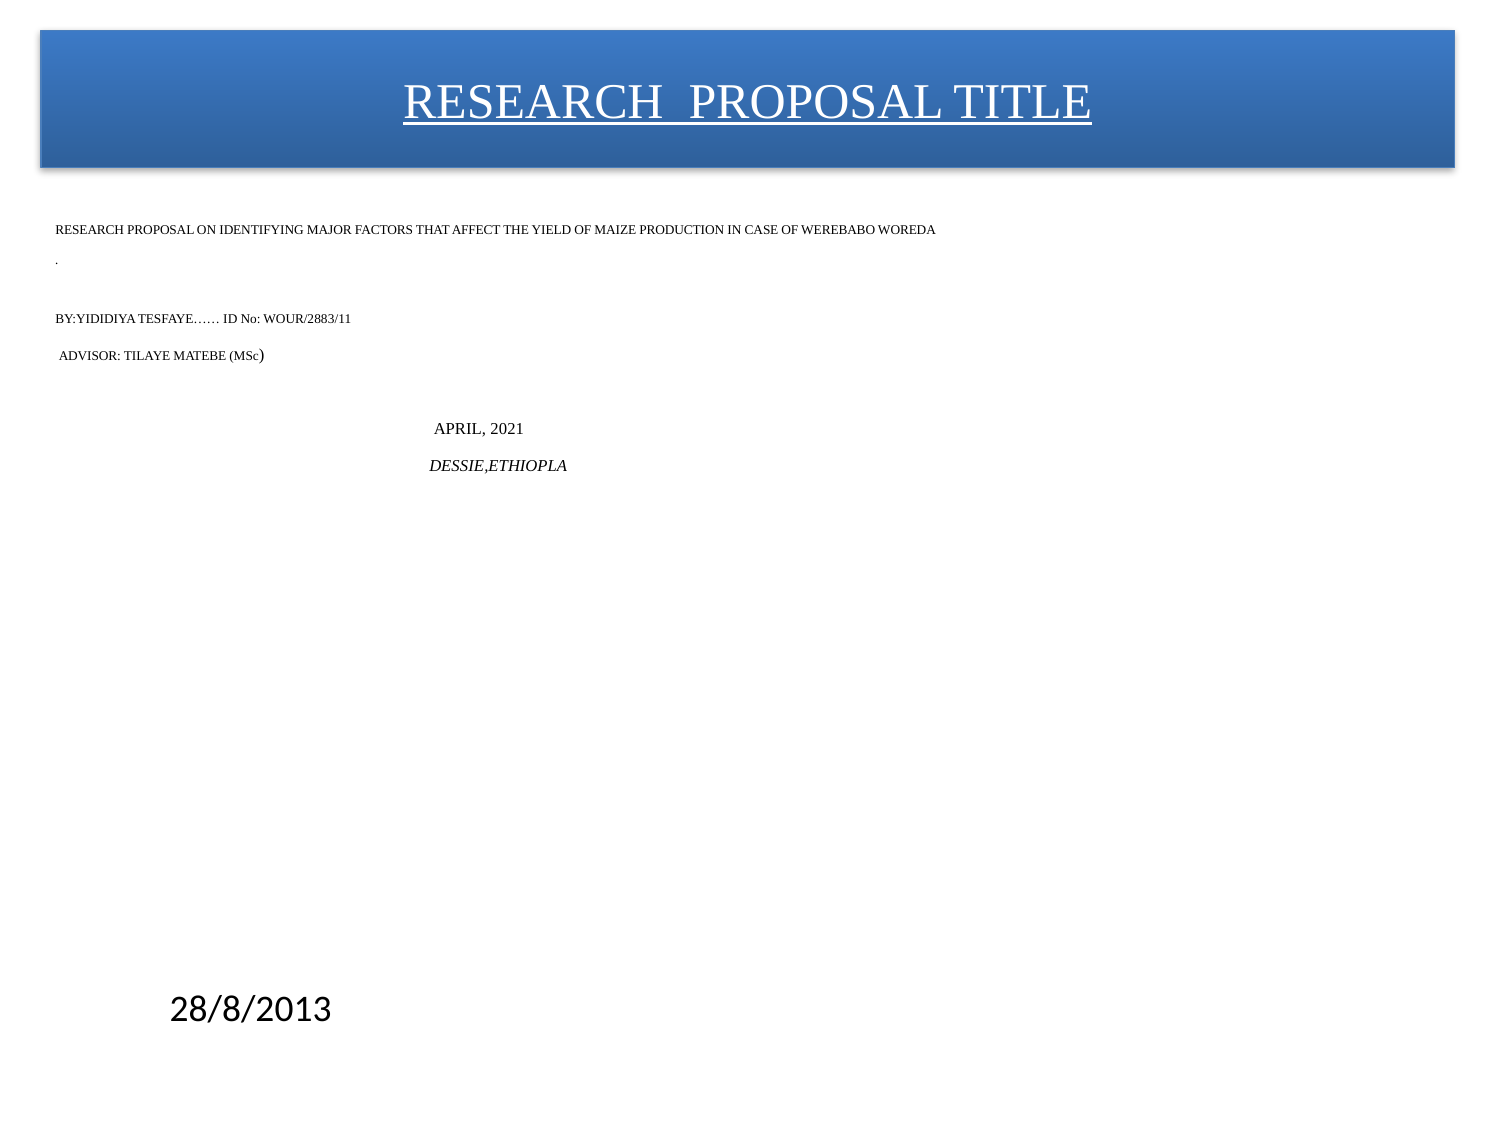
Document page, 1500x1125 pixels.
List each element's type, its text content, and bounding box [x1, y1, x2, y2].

title RESEARCH PROPOSAL TITLE [40, 30, 1455, 168]
list RESEARCH PROPOSAL ON IDENTIFYING MAJOR FACTORS THAT AFFECT THE YIELD OF MAIZE PRODUCTION IN CASE OF WEREBABO WOREDA . BY:YIDIDIYA TESFAYE…… ID No: WOUR/2883/11 ADVISOR: TILAYE MATEBE (MSc) APRIL, 2021 DESSIE,ETHIOPLA [40, 202, 1419, 524]
text_box 28/8/2013 [154, 976, 473, 1036]
